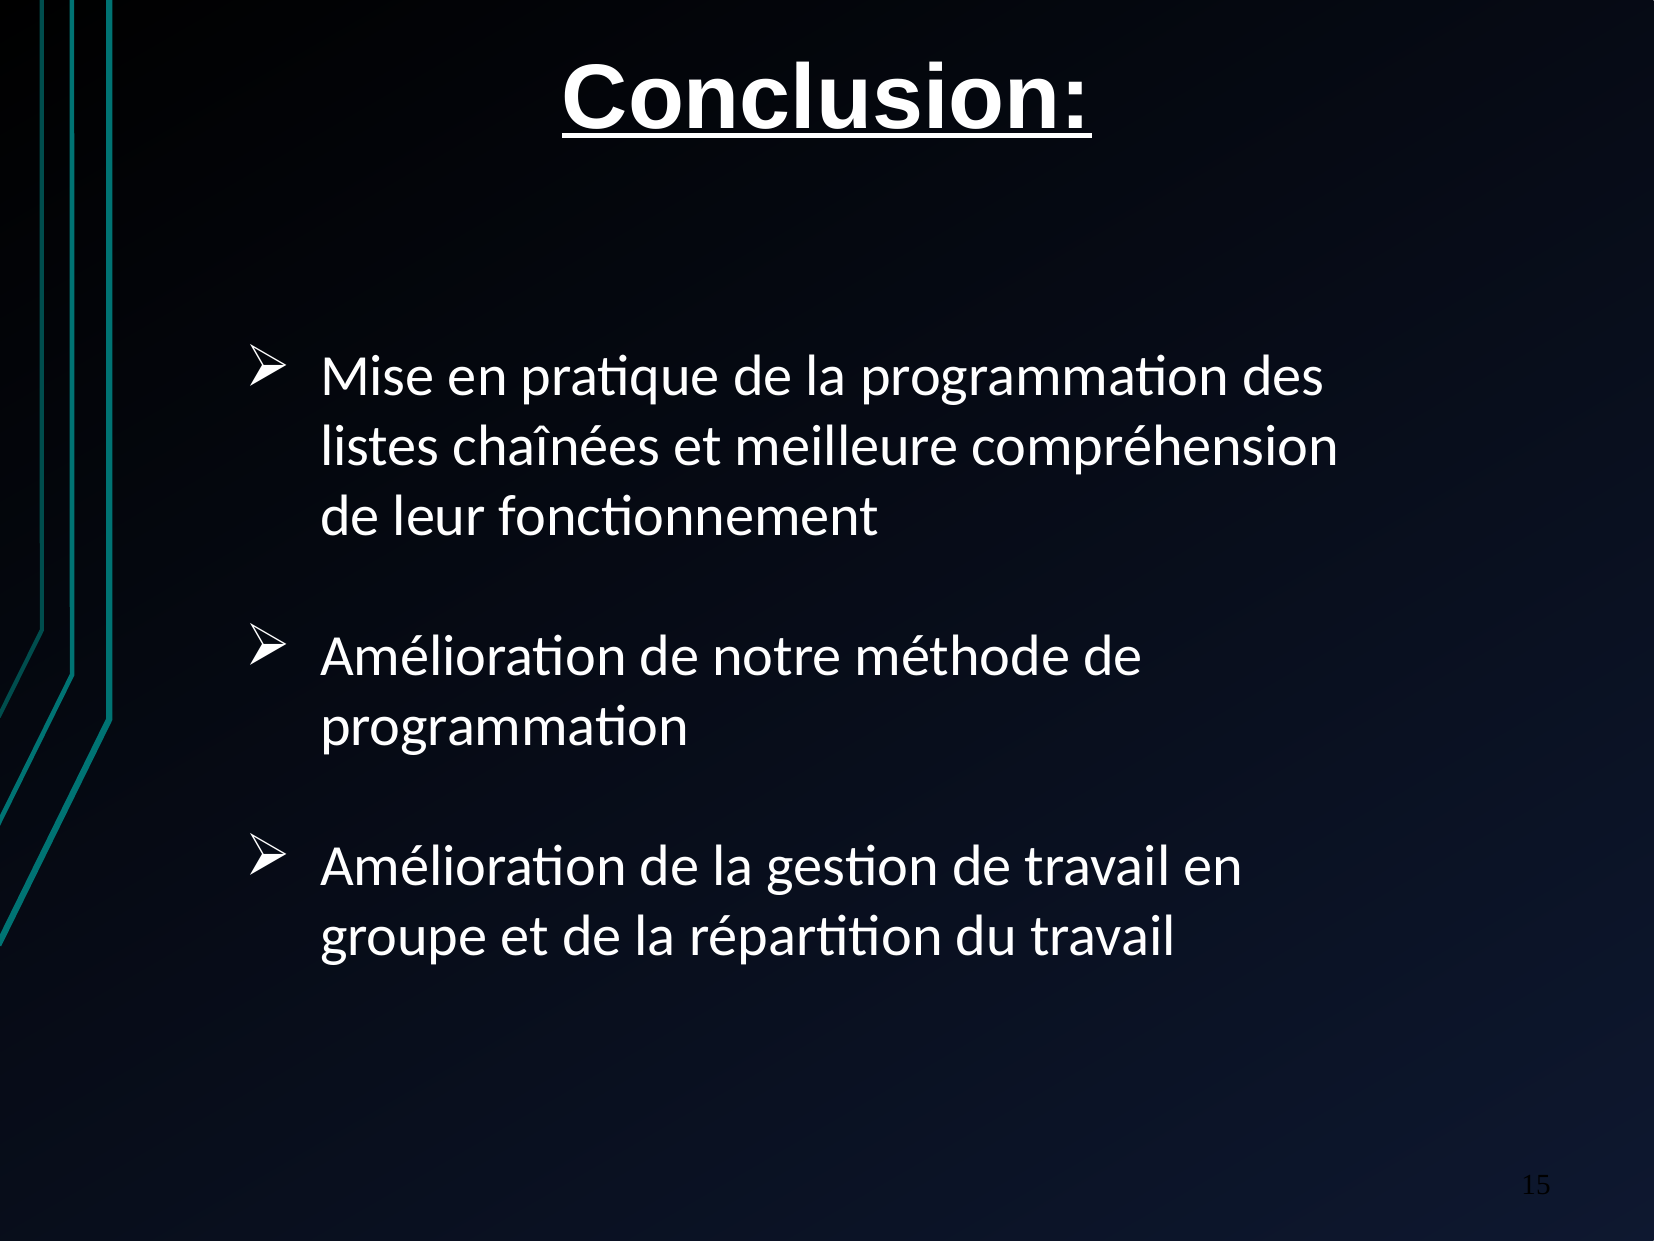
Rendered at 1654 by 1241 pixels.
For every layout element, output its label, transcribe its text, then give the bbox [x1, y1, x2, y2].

text_box Mise en pratique de la programmation des listes chaînées et meilleure compréhension de leur fonctionnement Amélioration de notre méthode de programmation Amélioration de la gestion de travail en groupe et de la répartition du travail [230, 329, 1424, 975]
text_box Conclusion: [330, 29, 1323, 155]
slide_number 15 [1433, 1149, 1571, 1216]
